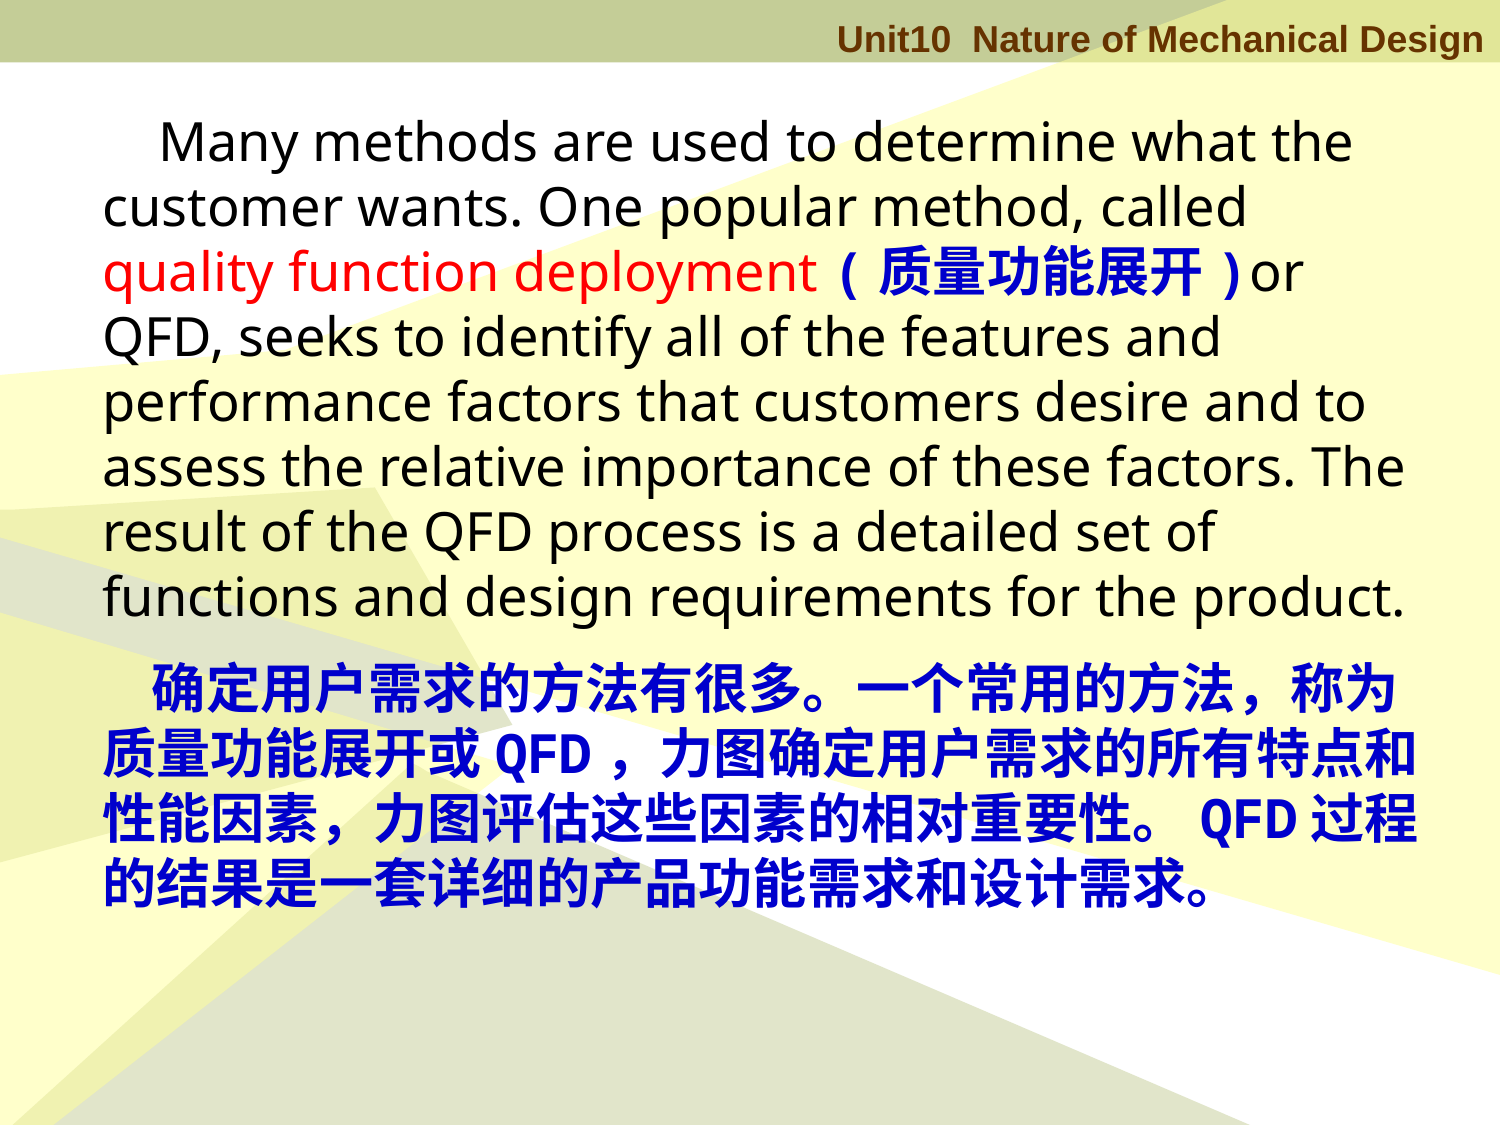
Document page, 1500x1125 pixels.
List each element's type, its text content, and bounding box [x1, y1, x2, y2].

text_box Many methods are used to determine what the customer wants. One popular method, called quality function deployment (质量功能展开)or QFD, seeks to identify all of the features and performance factors that customers desire and to assess the relative importance of these factors. The result of the QFD process is a detailed set of functions and design requirements for the product. 确定用户需求的方法有很多。一个常用的方法，称为质量功能展开或QFD，力图确定用户需求的所有特点和性能因素，力图评估这些因素的相对重要性。QFD过程的结果是一套详细的产品功能需求和设计需求。 [87, 99, 1450, 922]
